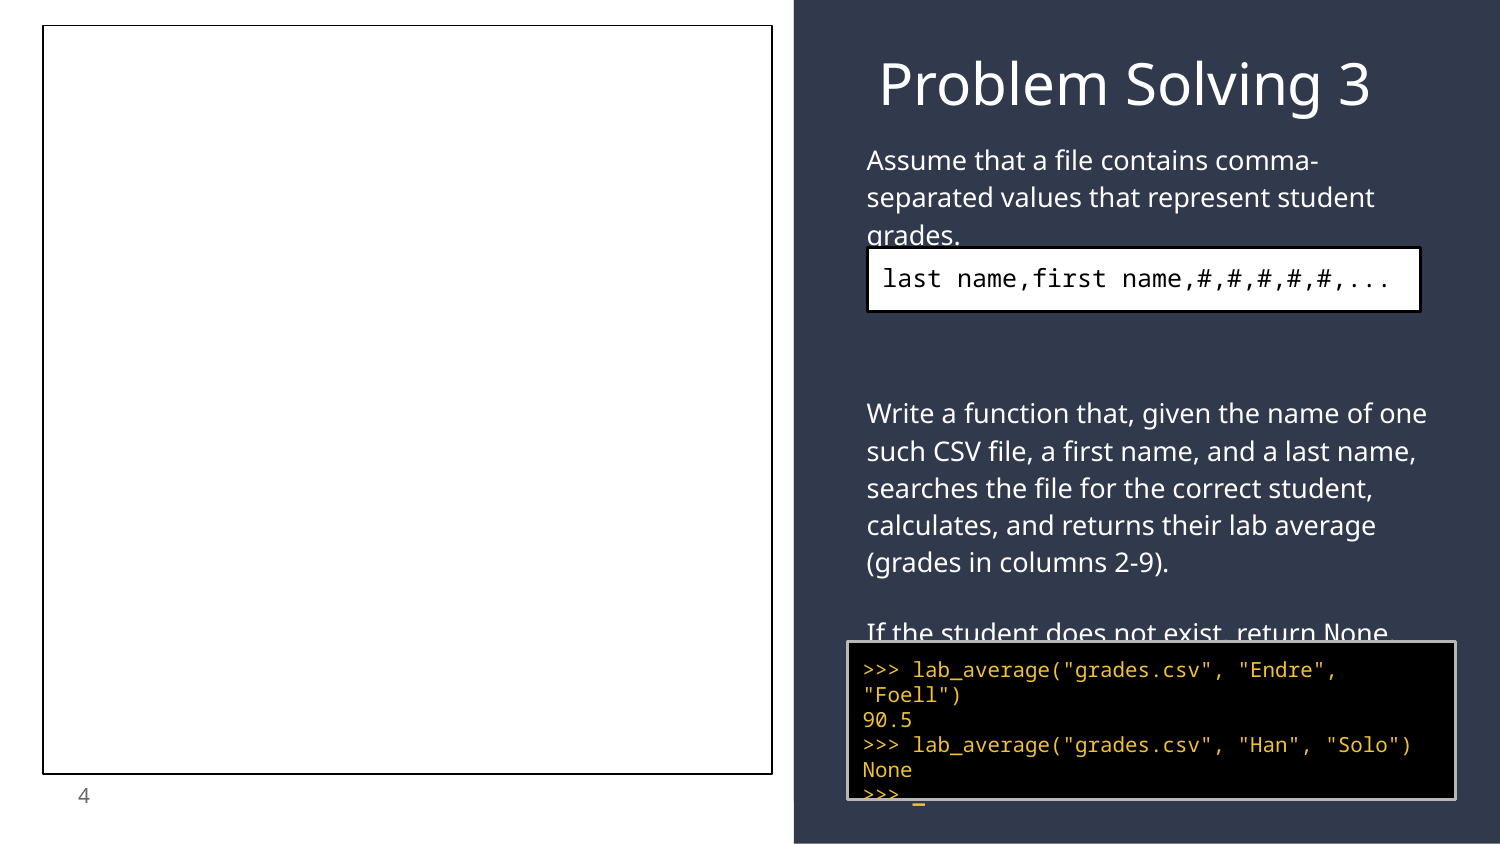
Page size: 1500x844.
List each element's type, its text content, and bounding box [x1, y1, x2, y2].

slide_number 4 [14, 764, 105, 830]
text_box last name,first name,#,#,#,#,#,... [867, 247, 1421, 312]
title Problem Solving 3 [863, 32, 1472, 137]
list Assume that a file contains comma-separated values that represent student grades. Write a function that, given the name of one such CSV file, a first name, and a last name, searches the file for the correct student, calculates, and returns their lab average (grades in columns 2-9). If the student does not exist, return None. [851, 123, 1460, 635]
text_box >>> lab_average("grades.csv", "Endre", "Foell") 90.5 >>> lab_average("grades.csv", "Han", "Solo") None >>> _ [847, 641, 1456, 800]
text_box [43, 25, 773, 775]
